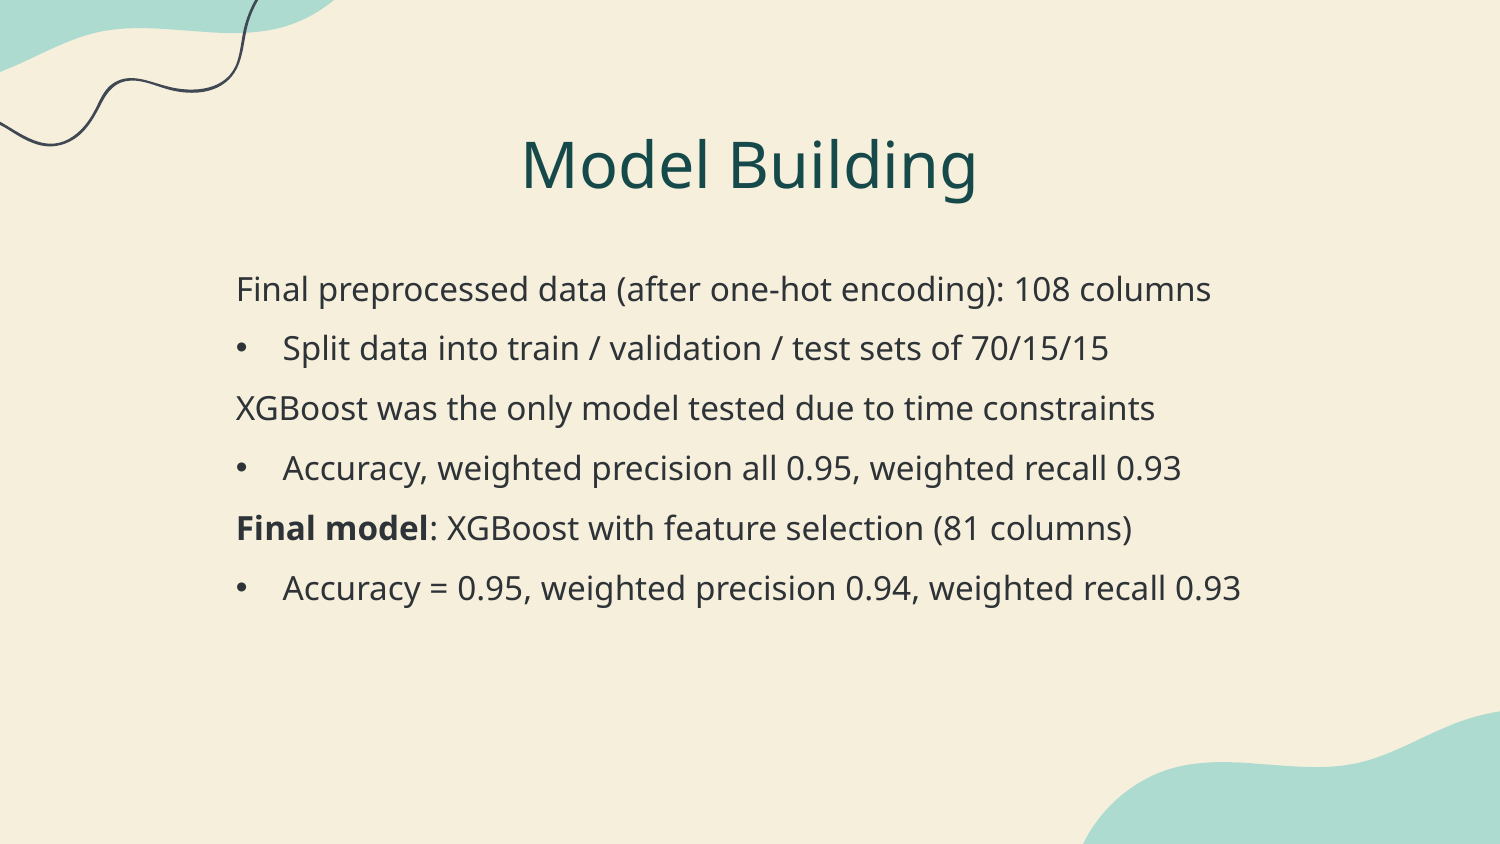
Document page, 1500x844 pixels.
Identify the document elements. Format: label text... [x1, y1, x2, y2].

subtitle Final preprocessed data (after one-hot encoding): 108 columns Split data into train / validation / test sets of 70/15/15 XGBoost was the only model tested due to time constraints Accuracy, weighted precision all 0.95, weighted recall 0.93 Final model: XGBoost with feature selection (81 columns) Accuracy = 0.95, weighted precision 0.94, weighted recall 0.93 [217, 247, 1283, 693]
title Model Building [116, 123, 1383, 199]
